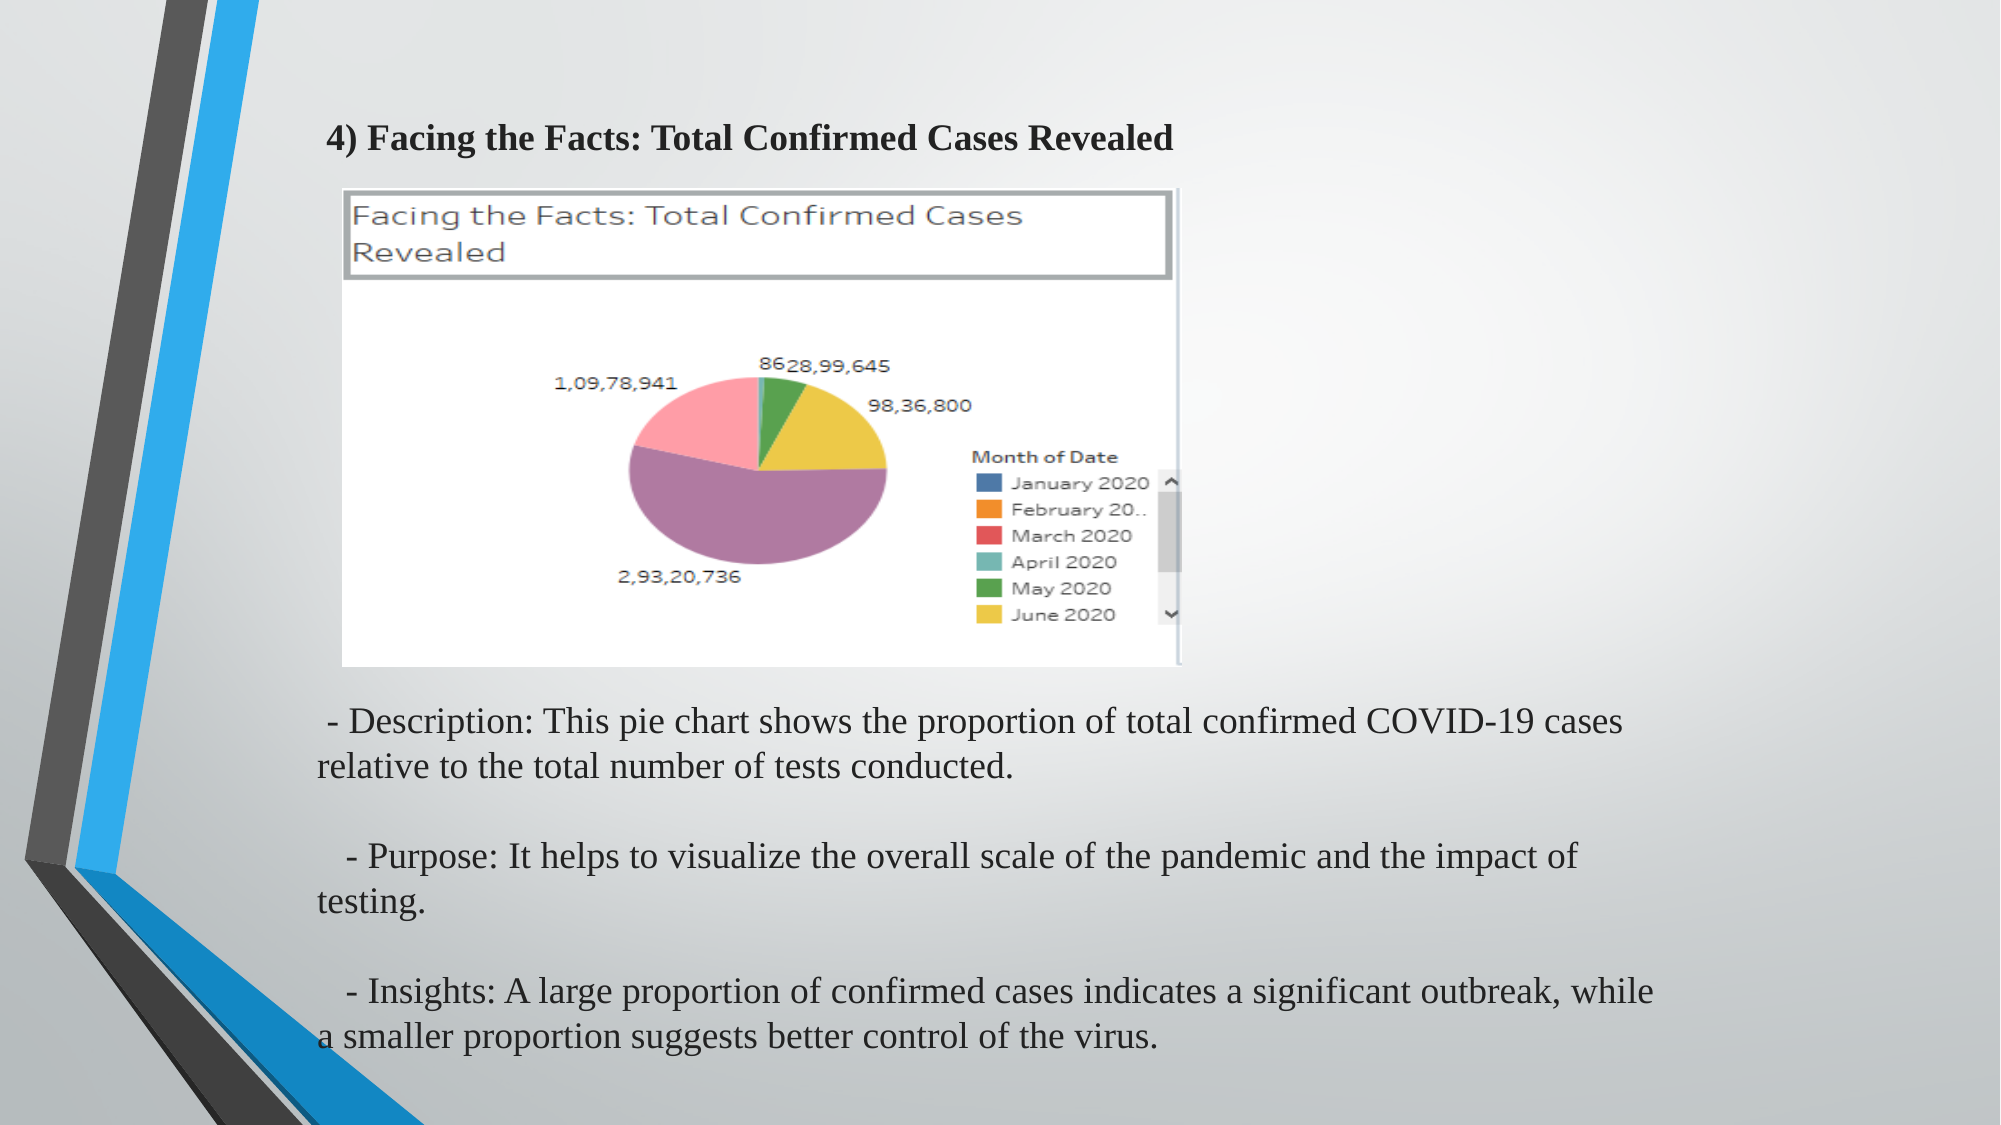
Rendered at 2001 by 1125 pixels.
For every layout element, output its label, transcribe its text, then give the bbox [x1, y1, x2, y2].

picture [342, 187, 1182, 667]
text_box - Description: This pie chart shows the proportion of total confirmed COVID-19 cases relative to the total number of tests conducted. - Purpose: It helps to visualize the overall scale of the pandemic and the impact of testing. - Insights: A large proportion of confirmed cases indicates a significant outbreak, while a smaller proportion suggests better control of the virus. [302, 688, 1694, 1109]
text_box 4) Facing the Facts: Total Confirmed Cases Revealed [302, 105, 1369, 166]
